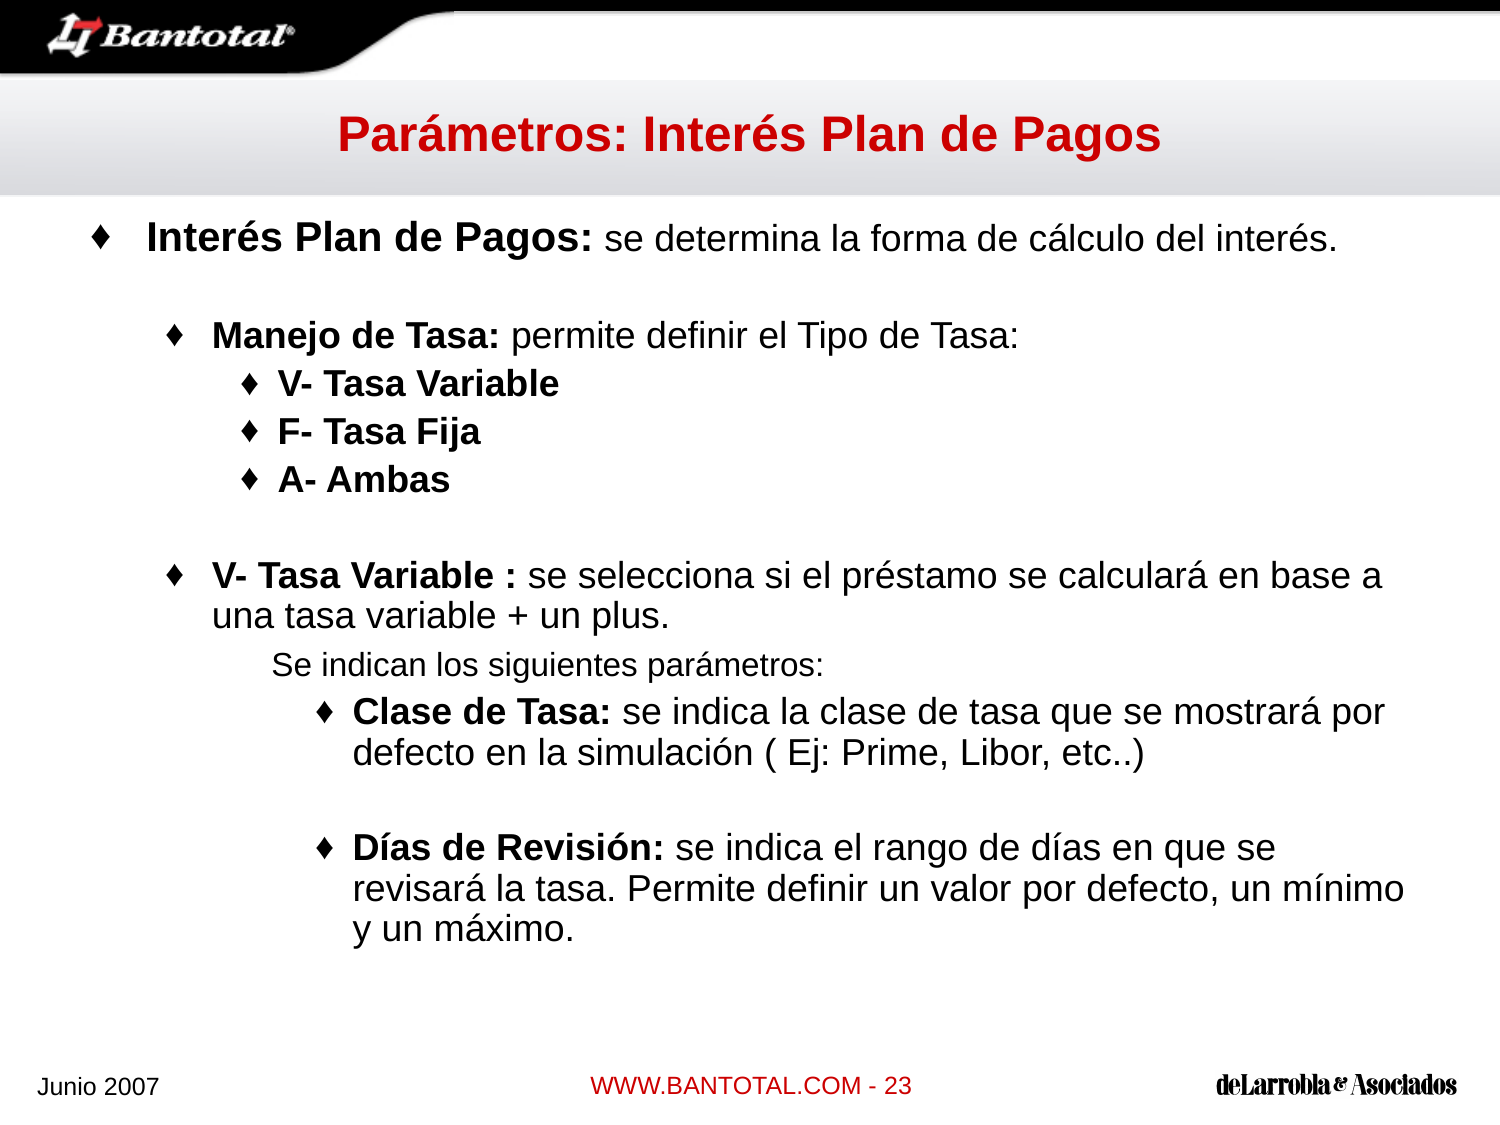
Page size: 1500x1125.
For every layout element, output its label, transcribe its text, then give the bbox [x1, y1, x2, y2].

list Interés Plan de Pagos: se determina la forma de cálculo del interés. Manejo de Tasa: permite definir el Tipo de Tasa: V- Tasa Variable F- Tasa Fija A- Ambas V- Tasa Variable : se selecciona si el préstamo se calculará en base a una tasa variable + un plus. Se indican los siguientes parámetros: Clase de Tasa: se indica la clase de tasa que se mostrará por defecto en la simulación ( Ej: Prime, Libor, etc..) Días de Revisión: se indica el rango de días en que se revisará la tasa. Permite definir un valor por defecto, un mínimo y un máximo. [74, 207, 1426, 1006]
title Parámetros: Interés Plan de Pagos [74, 66, 1426, 197]
picture [0, 0, 1500, 197]
slide_number Junio 2007 [21, 1063, 373, 1118]
picture [1215, 1070, 1459, 1099]
footer WWW.BANTOTAL.COM - 23 [513, 1061, 989, 1107]
